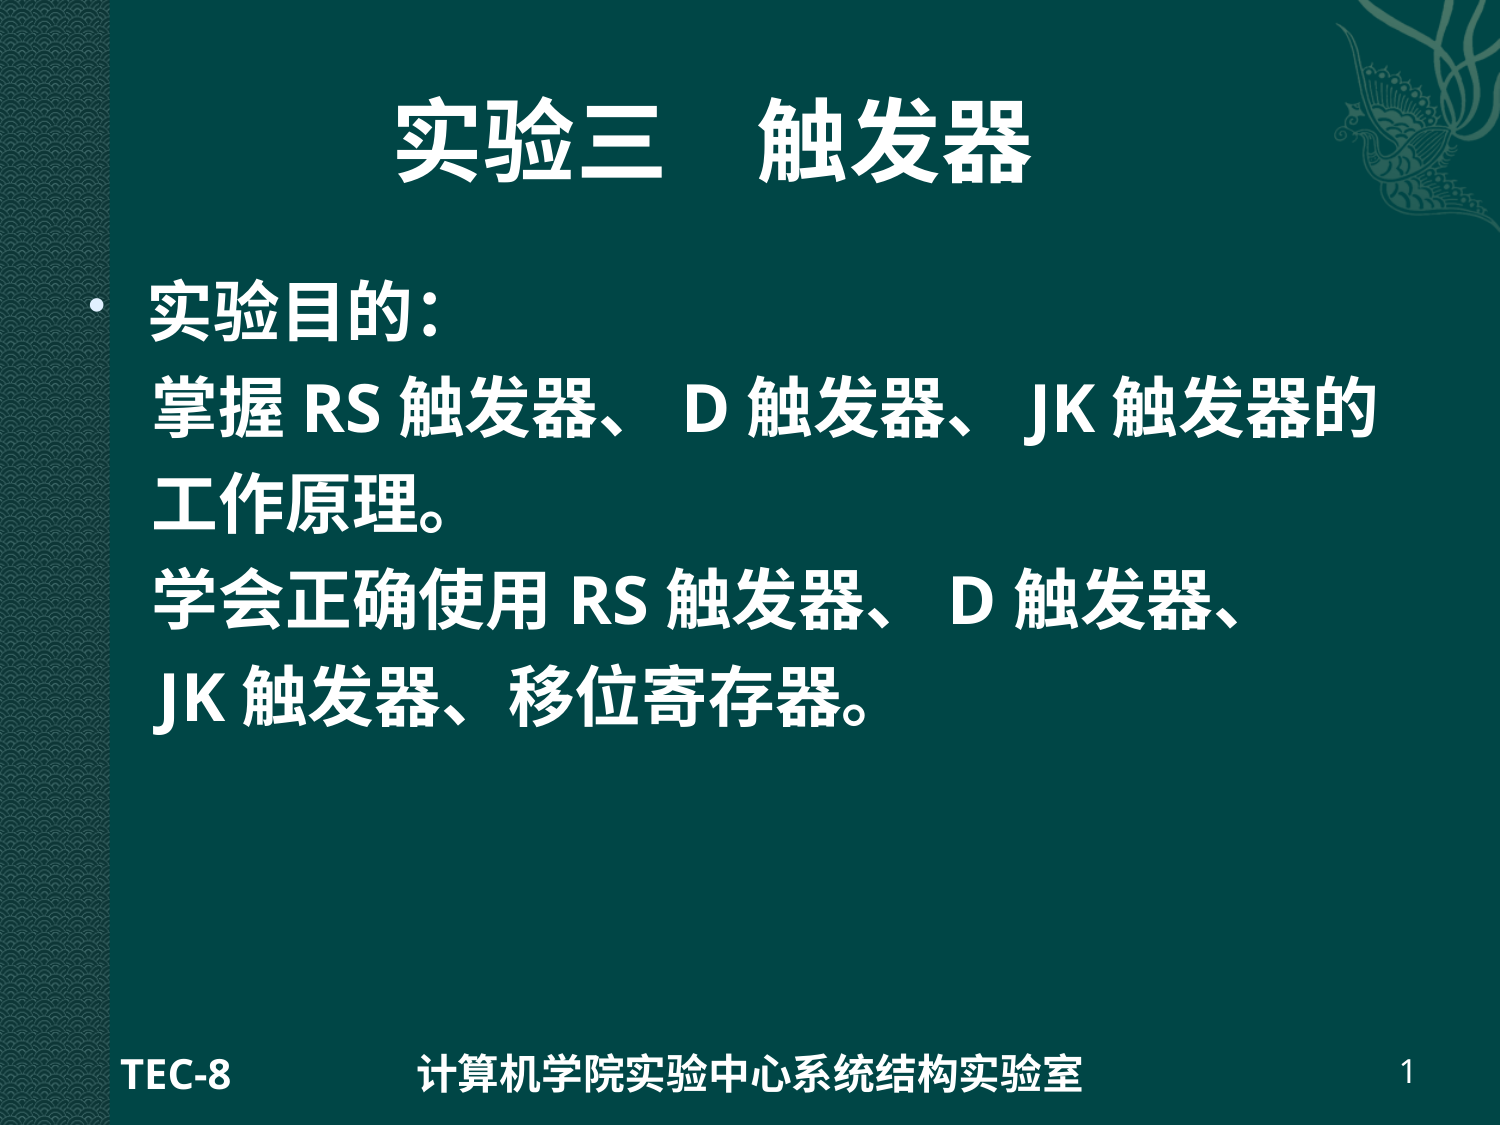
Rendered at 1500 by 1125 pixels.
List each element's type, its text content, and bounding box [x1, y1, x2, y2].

list 实验目的： 掌握RS触发器、D触发器、JK触发器的 工作原理。 学会正确使用RS触发器、D触发器、 JK触发器、移位寄存器。 [74, 262, 1426, 1006]
slide_number 1 [1074, 1042, 1425, 1103]
footer 计算机学院实验中心系统结构实验室 [76, 1042, 1074, 1103]
title 实验三 触发器 [75, 45, 1351, 233]
picture [0, 0, 110, 1125]
